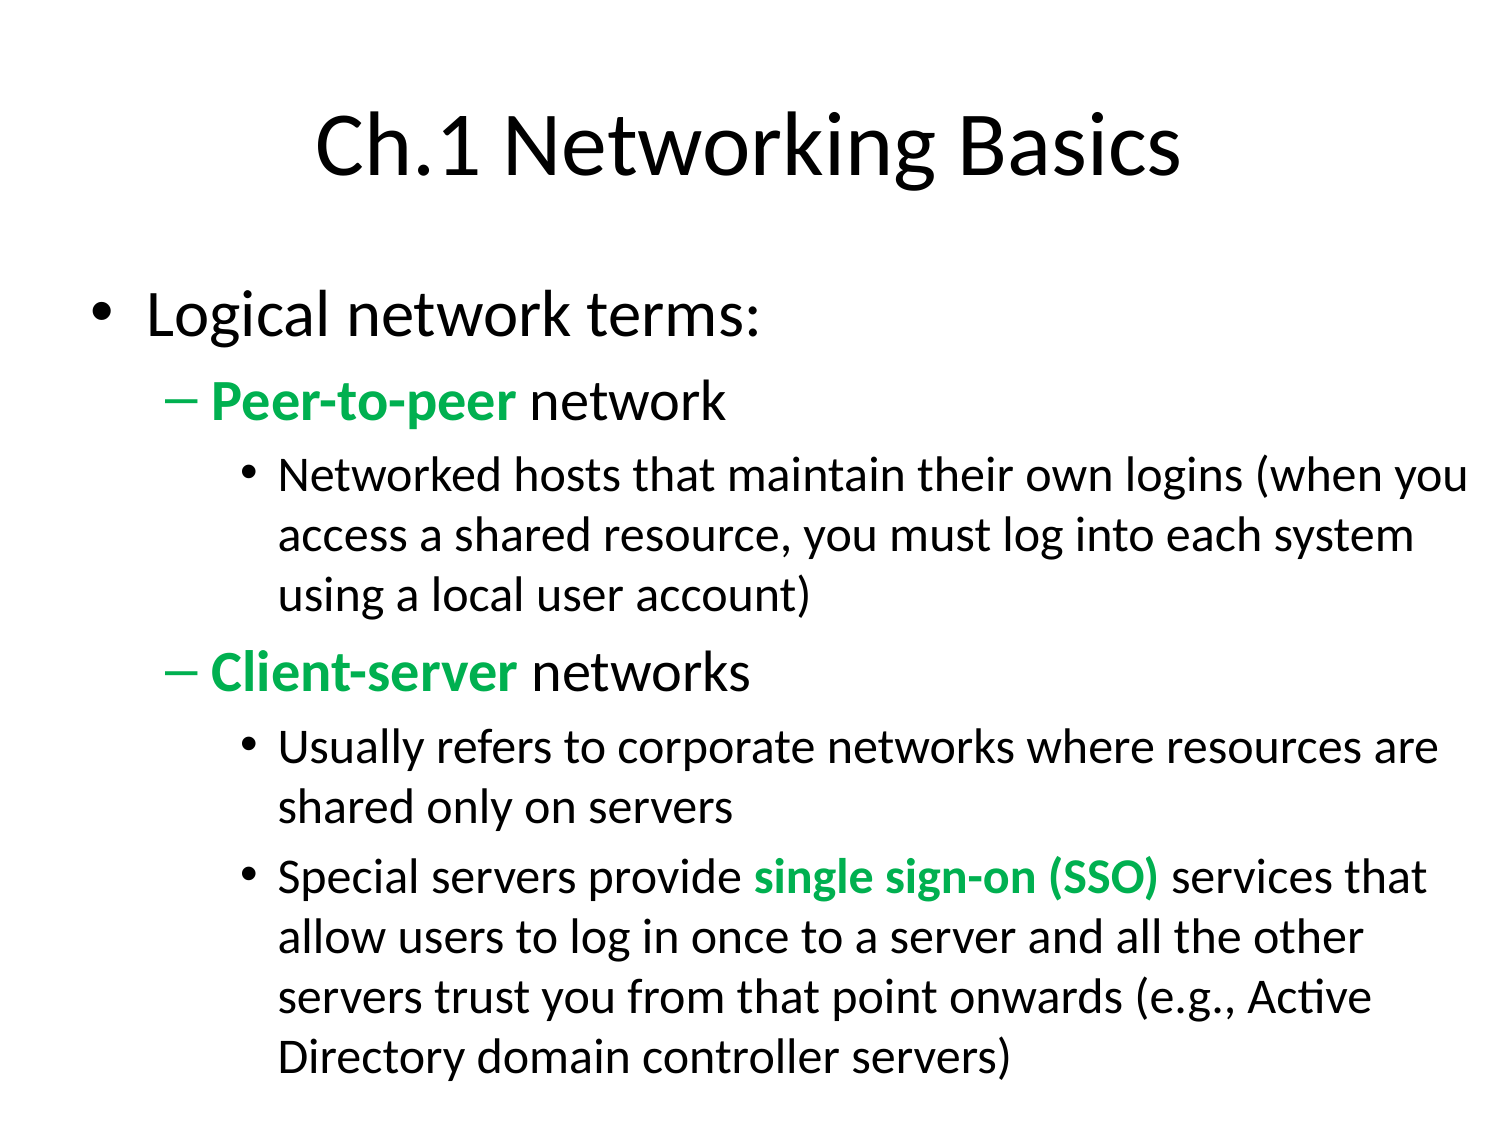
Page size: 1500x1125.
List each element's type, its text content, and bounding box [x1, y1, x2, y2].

list Logical network terms: Peer-to-peer network Networked hosts that maintain their own logins (when you access a shared resource, you must log into each system using a local user account) Client-server networks Usually refers to corporate networks where resources are shared only on servers Special servers provide single sign-on (SSO) services that allow users to log in once to a server and all the other servers trust you from that point onwards (e.g., Active Directory domain controller servers) [75, 262, 1500, 1125]
title Ch.1 Networking Basics [75, 45, 1425, 233]
